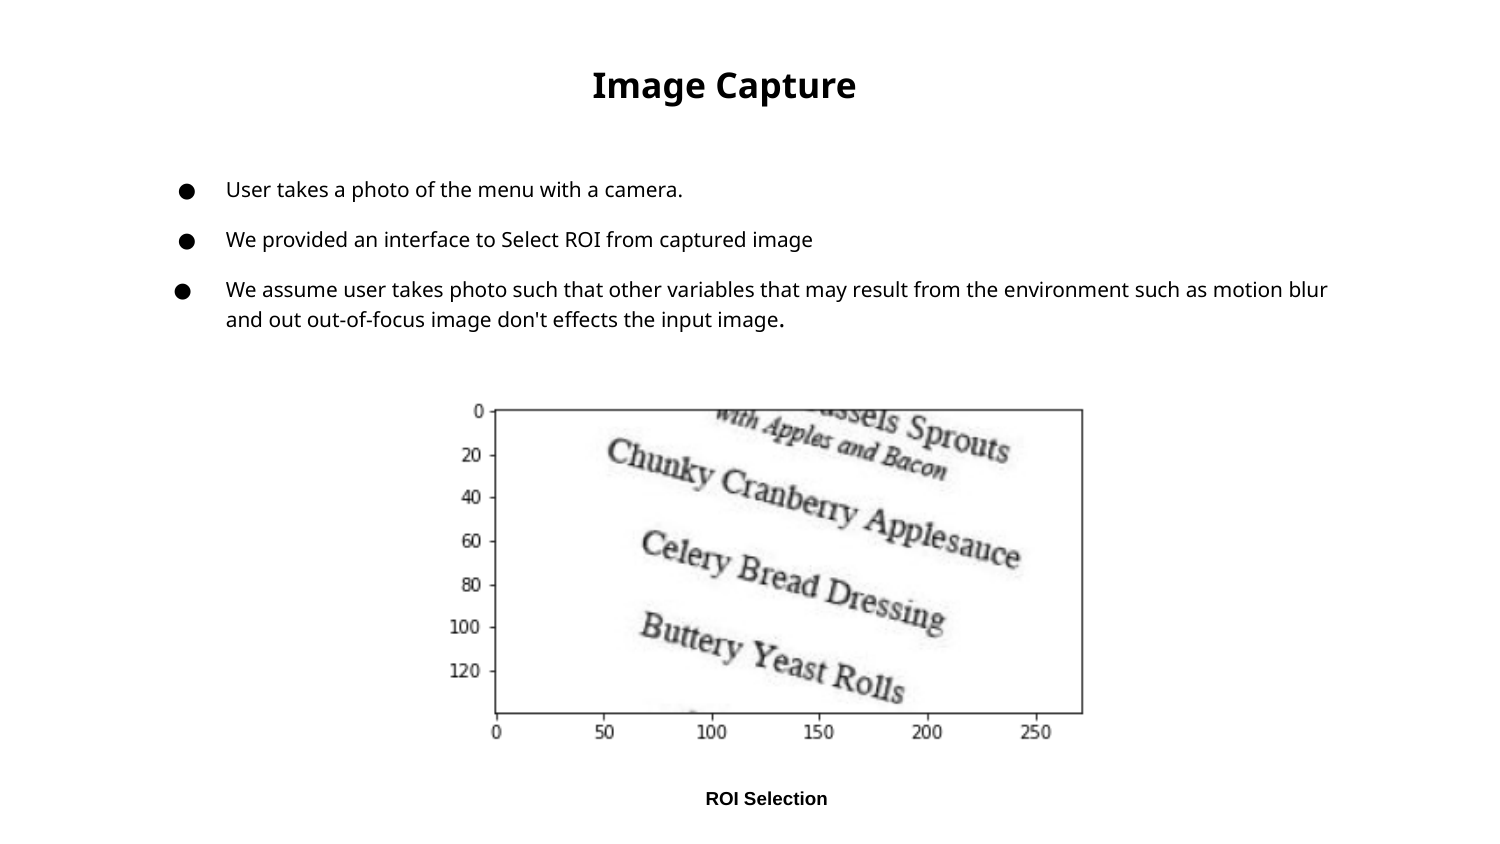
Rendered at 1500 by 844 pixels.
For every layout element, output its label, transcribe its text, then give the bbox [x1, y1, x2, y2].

text_box Image Capture [577, 47, 894, 134]
text_box User takes a photo of the menu with a camera. We provided an interface to Select ROI from captured image We assume user takes photo such that other variables that may result from the environment such as motion blur and out out-of-focus image don't effects the input image. [135, 162, 1367, 655]
text_box ROI Selection [690, 771, 965, 813]
picture [437, 392, 1094, 755]
